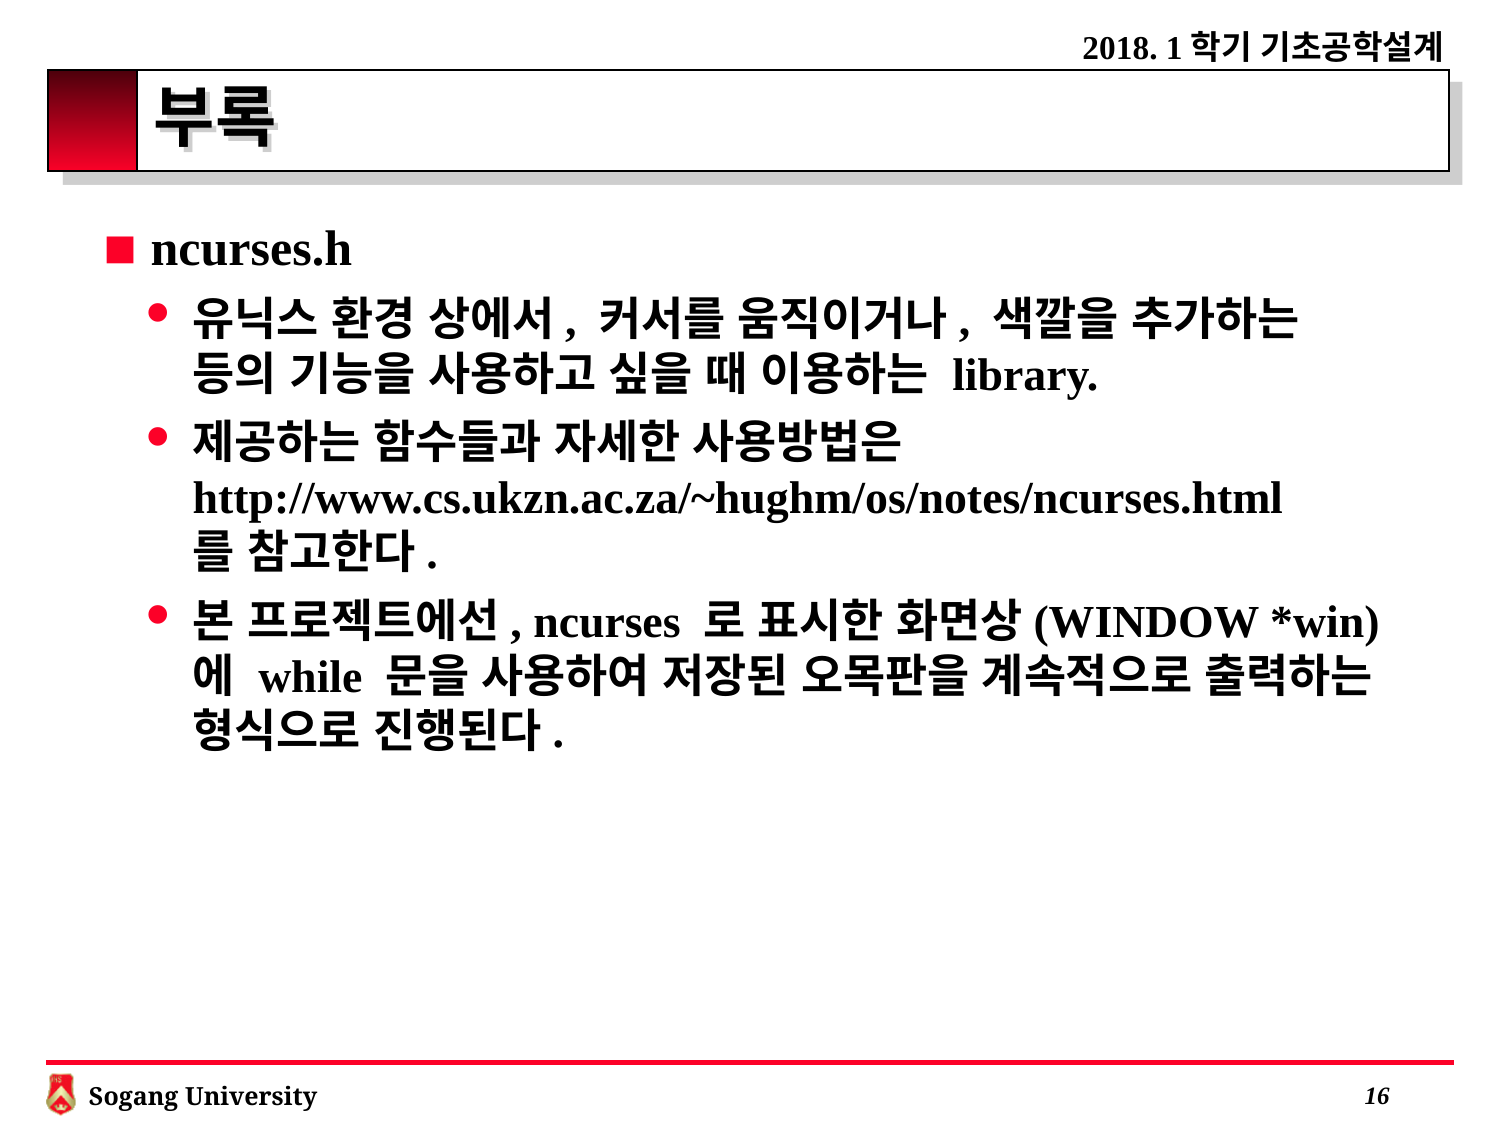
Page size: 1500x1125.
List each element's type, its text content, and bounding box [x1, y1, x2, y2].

picture [44, 1068, 80, 1119]
slide_number 15 [1287, 1070, 1405, 1119]
title 부록 [138, 65, 1455, 179]
list ncurses.h 유닉스 환경 상에서, 커서를 움직이거나, 색깔을 추가하는 등의 기능을 사용하고 싶을 때 이용하는 library. 제공하는 함수들과 자세한 사용방법은 http://www.cs.ukzn.ac.za/~hughm/os/notes/ncurses.html 를 참고한다. 본 프로젝트에선, ncurses 로 표시한 화면상(WINDOW *win)에 while 문을 사용하여 저장된 오목판을 계속적으로 출력하는 형식으로 진행된다. [88, 207, 1405, 1071]
